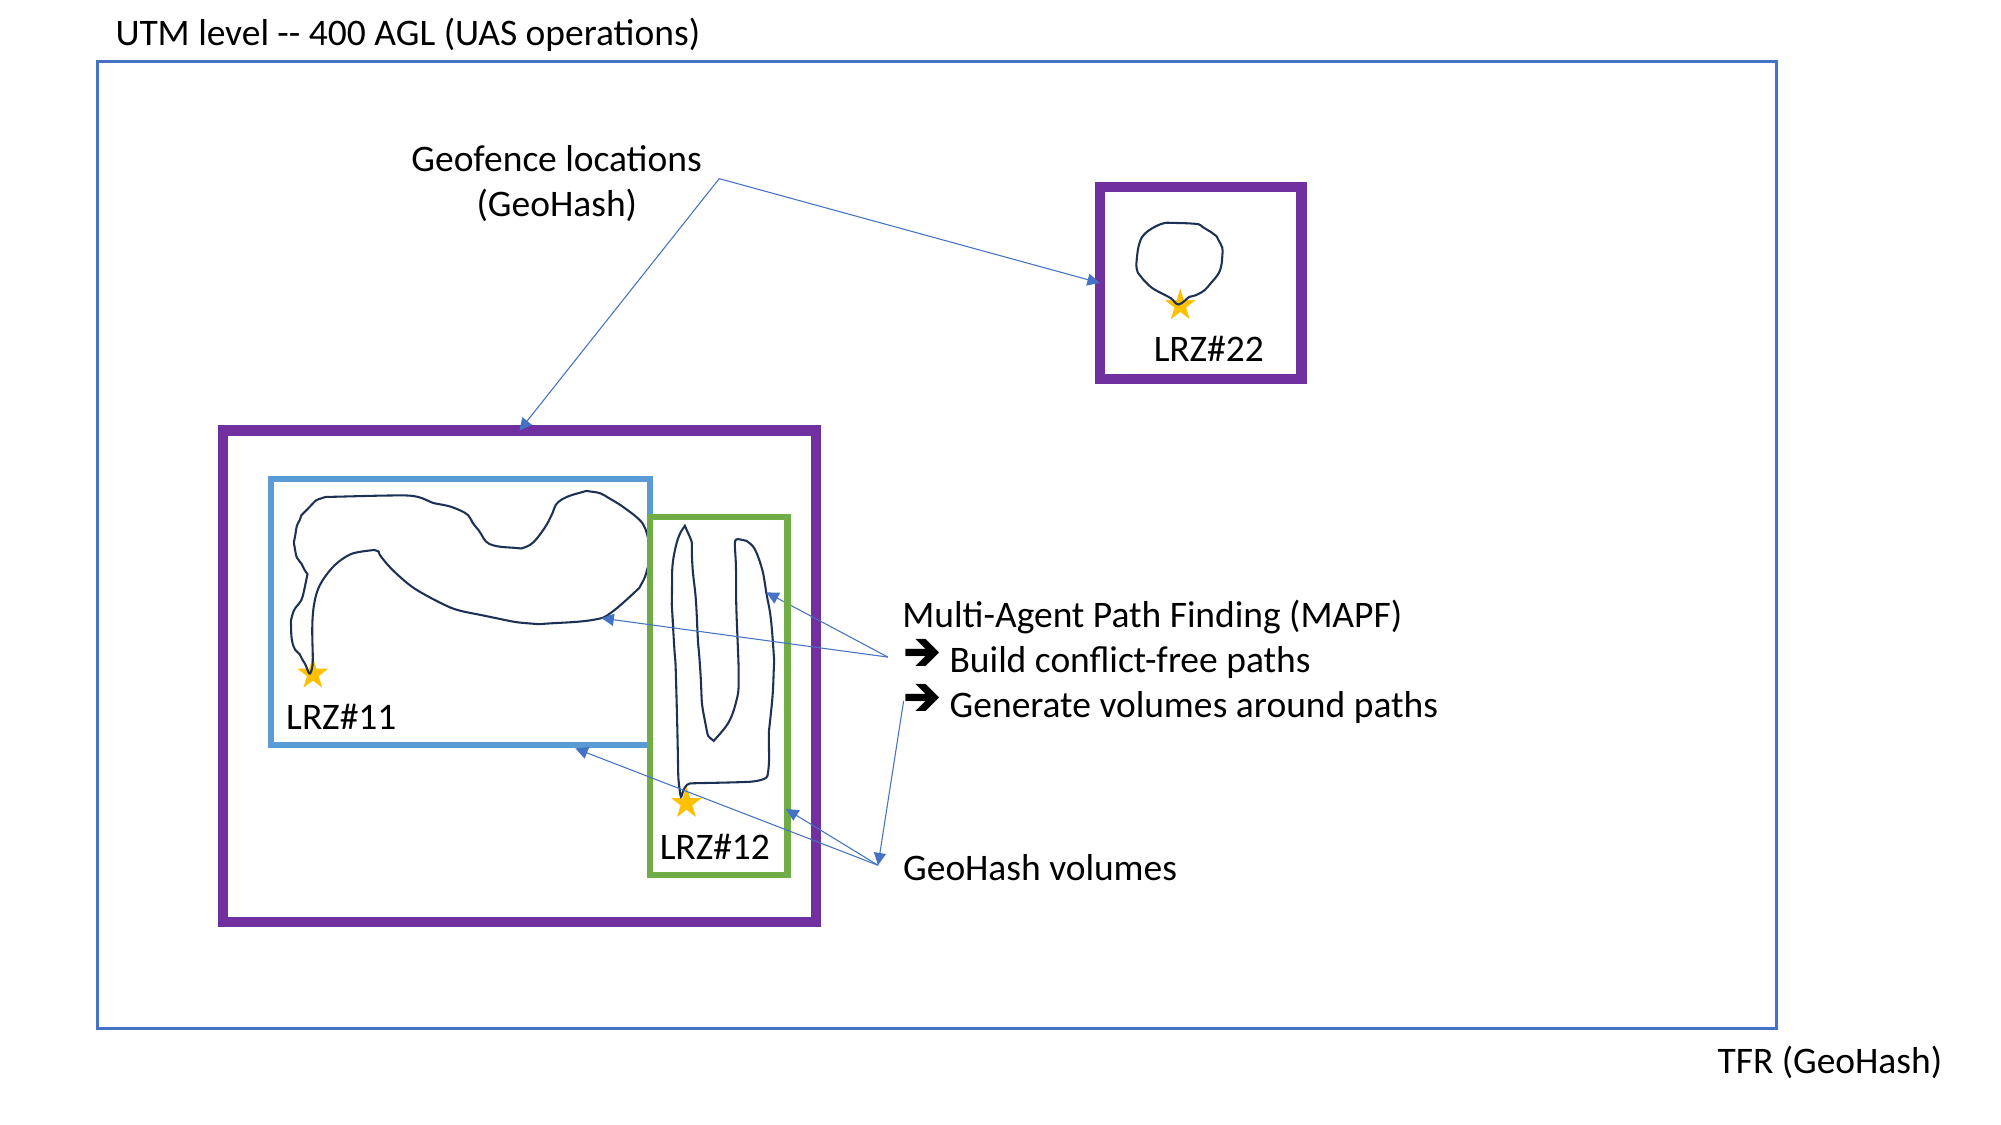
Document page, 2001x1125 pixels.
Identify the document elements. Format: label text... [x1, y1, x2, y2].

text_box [766, 592, 885, 618]
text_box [519, 179, 720, 431]
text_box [601, 618, 885, 659]
text_box [649, 659, 789, 748]
text_box [1099, 186, 1303, 380]
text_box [1138, 282, 1280, 378]
text_box Multi-Agent Path Finding (MAPF) Build conflict-free paths Generate volumes around paths [887, 582, 1454, 732]
text_box [649, 866, 789, 876]
text_box GeoHash volumes [878, 835, 1203, 896]
text_box [270, 478, 651, 746]
text_box [1135, 221, 1224, 282]
text_box [649, 516, 789, 618]
text_box [222, 430, 817, 923]
text_box TFR (GeoHash) [1703, 1028, 1958, 1089]
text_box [720, 179, 1100, 283]
text_box [96, 60, 1778, 1030]
text_box UTM level -- 400 AGL (UAS operations) [100, 0, 716, 61]
text_box Geofence locations (GeoHash) [394, 126, 720, 231]
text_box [270, 651, 413, 746]
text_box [575, 748, 878, 866]
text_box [877, 701, 904, 866]
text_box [644, 866, 786, 875]
